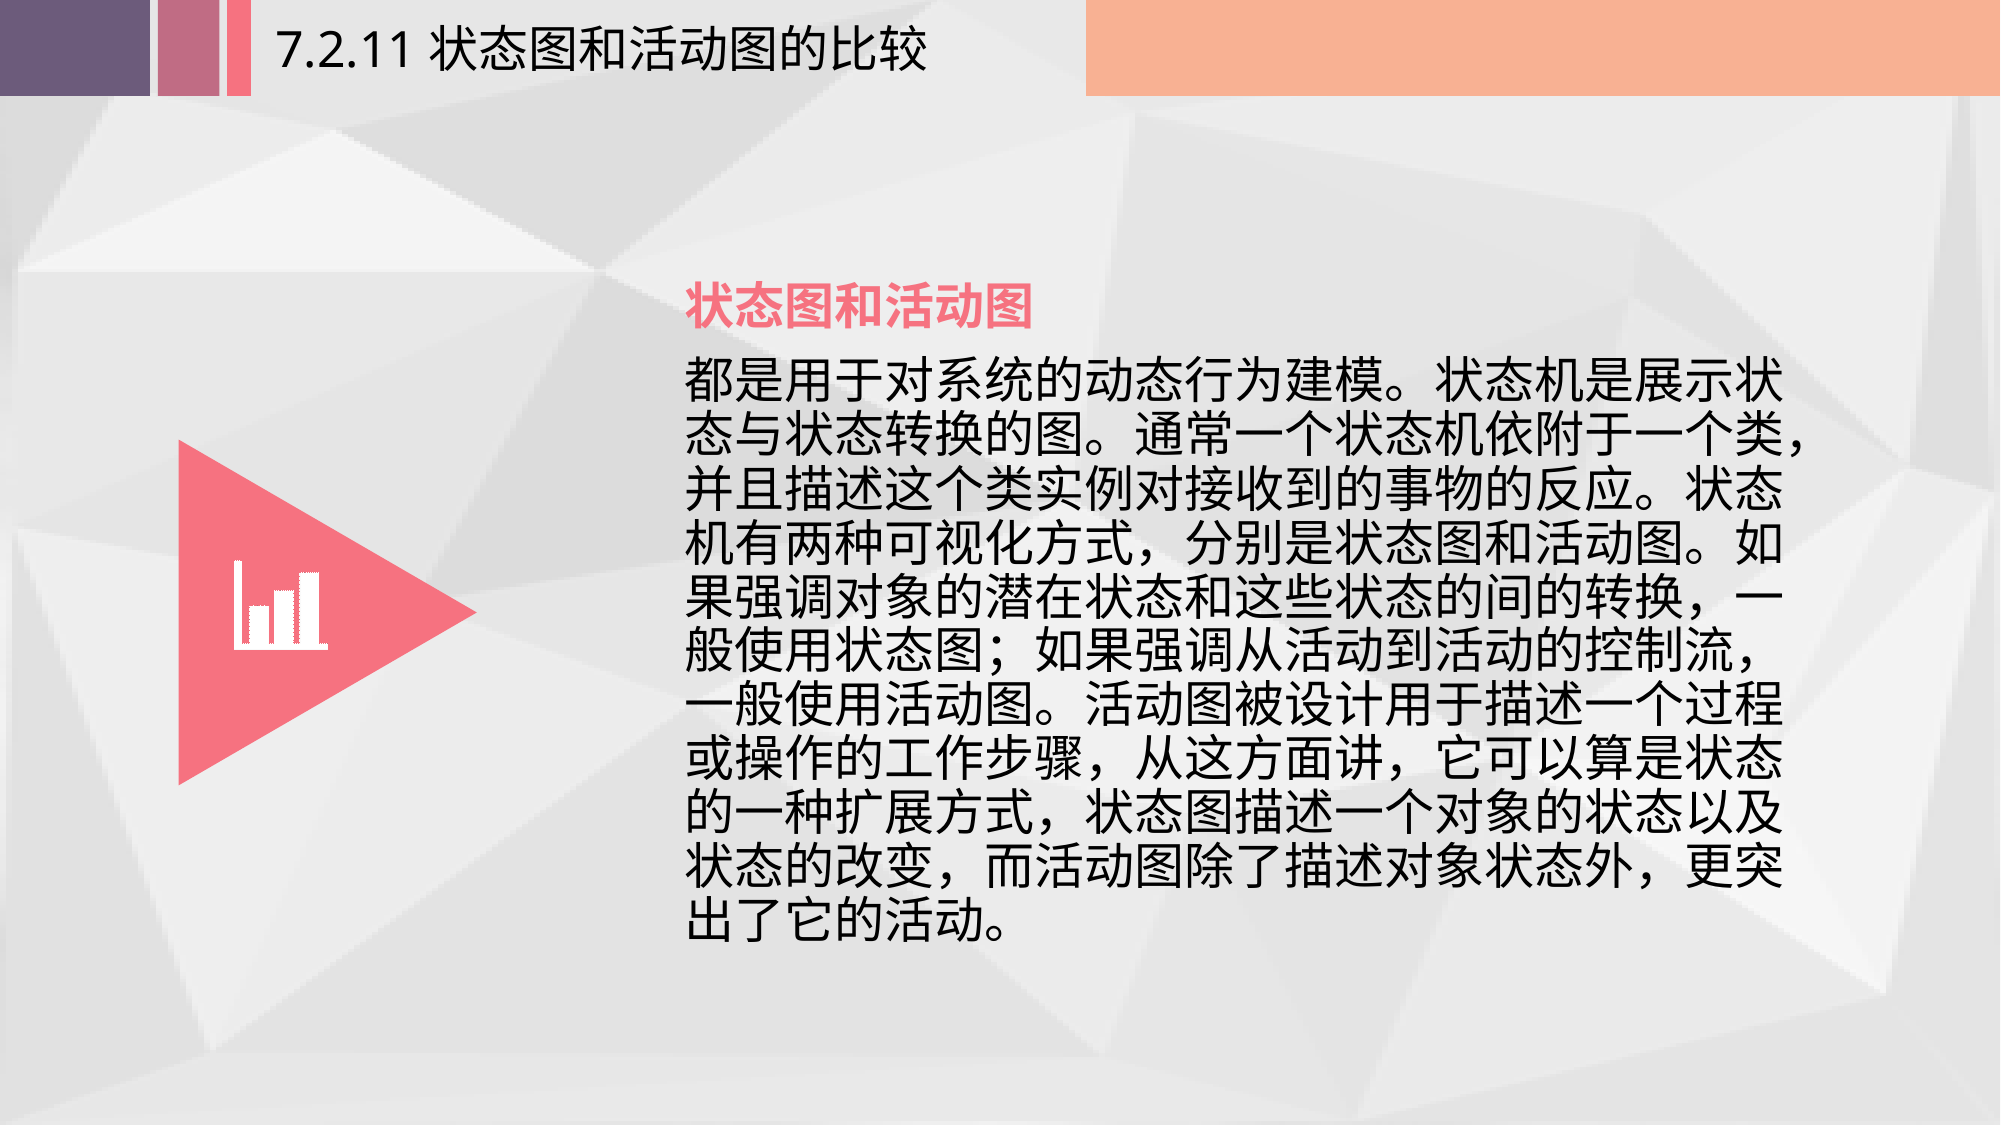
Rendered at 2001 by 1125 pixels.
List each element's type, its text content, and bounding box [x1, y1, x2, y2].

text_box [0, 0, 150, 96]
text_box [157, 0, 220, 96]
text_box [227, 0, 251, 96]
text_box [178, 439, 477, 786]
text_box [1086, 0, 2000, 96]
text_box 状态图和活动图 都是用于对系统的动态行为建模。状态机是展示状态与状态转换的图。通常一个状态机依附于一个类，并且描述这个类实例对接收到的事物的反应。状态机有两种可视化方式，分别是状态图和活动图。如果强调对象的潜在状态和这些状态的间的转换，一般使用状态图；如果强调从活动到活动的控制流，一般使用活动图。活动图被设计用于描述一个过程或操作的工作步骤，从这方面讲，它可以算是状态的一种扩展方式，状态图描述一个对象的状态以及状态的改变，而活动图除了描述对象状态外，更突出了它的活动。 [670, 273, 1822, 957]
picture [0, 0, 2001, 1125]
text_box 7.2.11状态图和活动图的比较 [260, 9, 944, 85]
